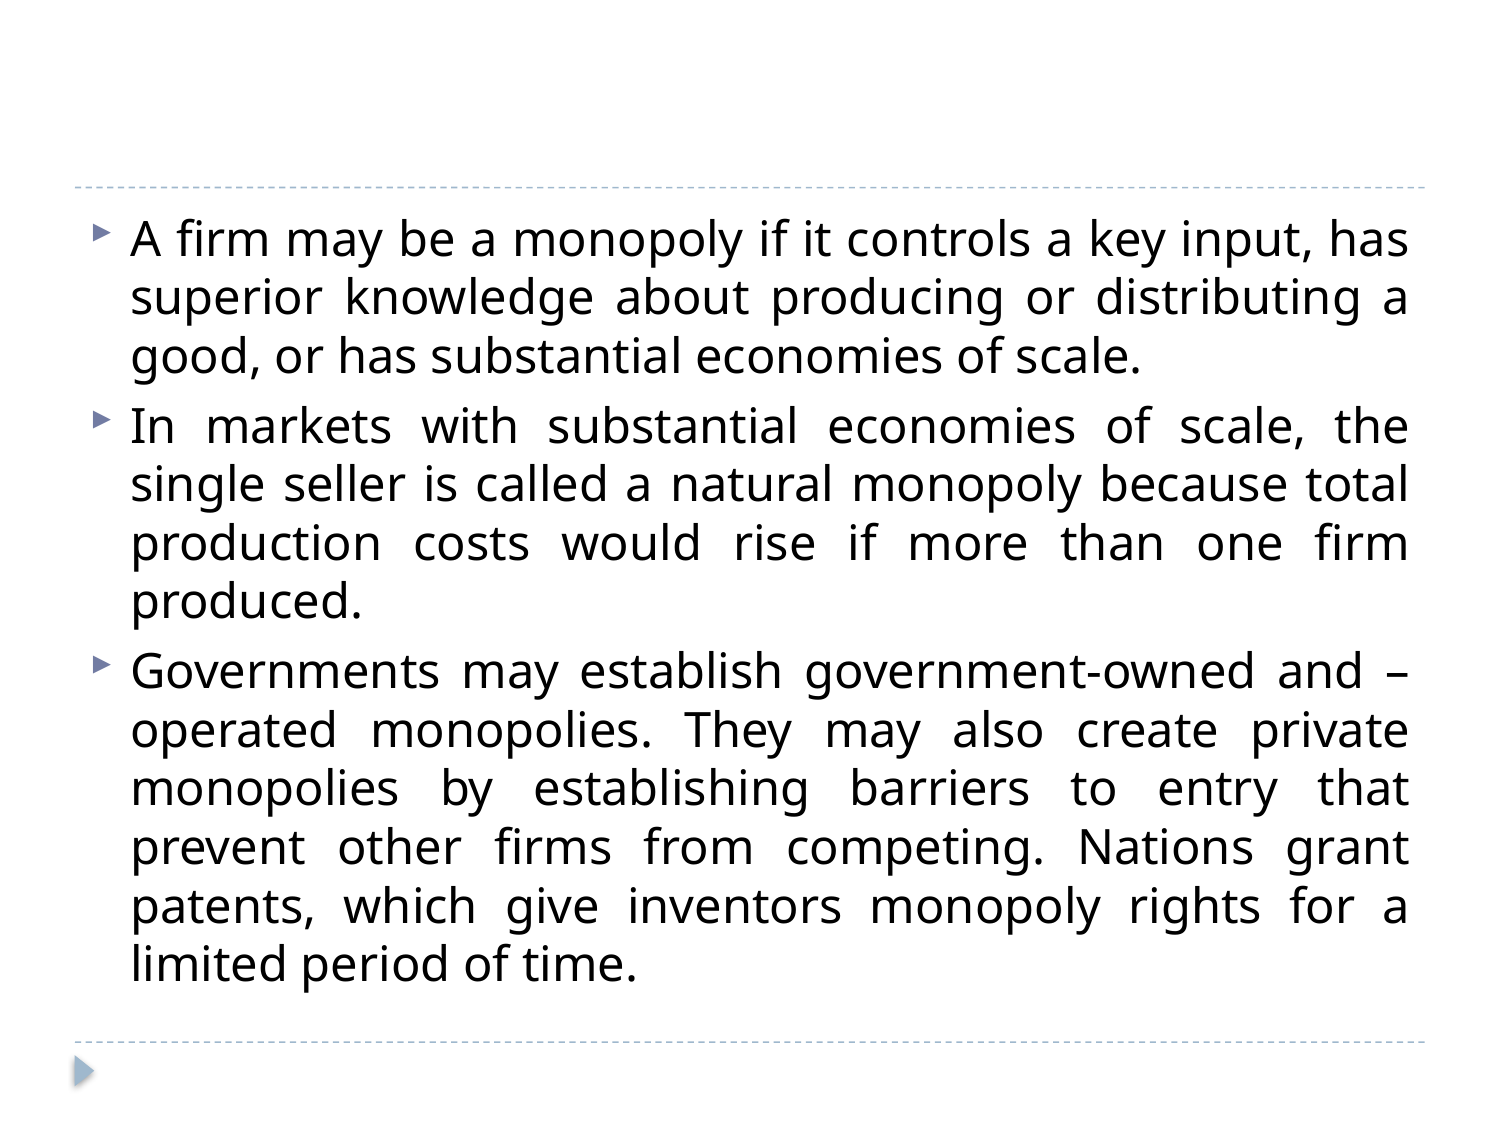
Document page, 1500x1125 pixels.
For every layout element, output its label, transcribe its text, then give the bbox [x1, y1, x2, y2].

list A firm may be a monopoly if it controls a key input, has superior knowledge about producing or distributing a good, or has substantial economies of scale. In markets with substantial economies of scale, the single seller is called a natural monopoly because total production costs would rise if more than one firm produced. Governments may establish government-owned and –operated monopolies. They may also create private monopolies by establishing barriers to entry that prevent other firms from competing. Nations grant patents, which give inventors monopoly rights for a limited period of time. [75, 200, 1425, 1010]
